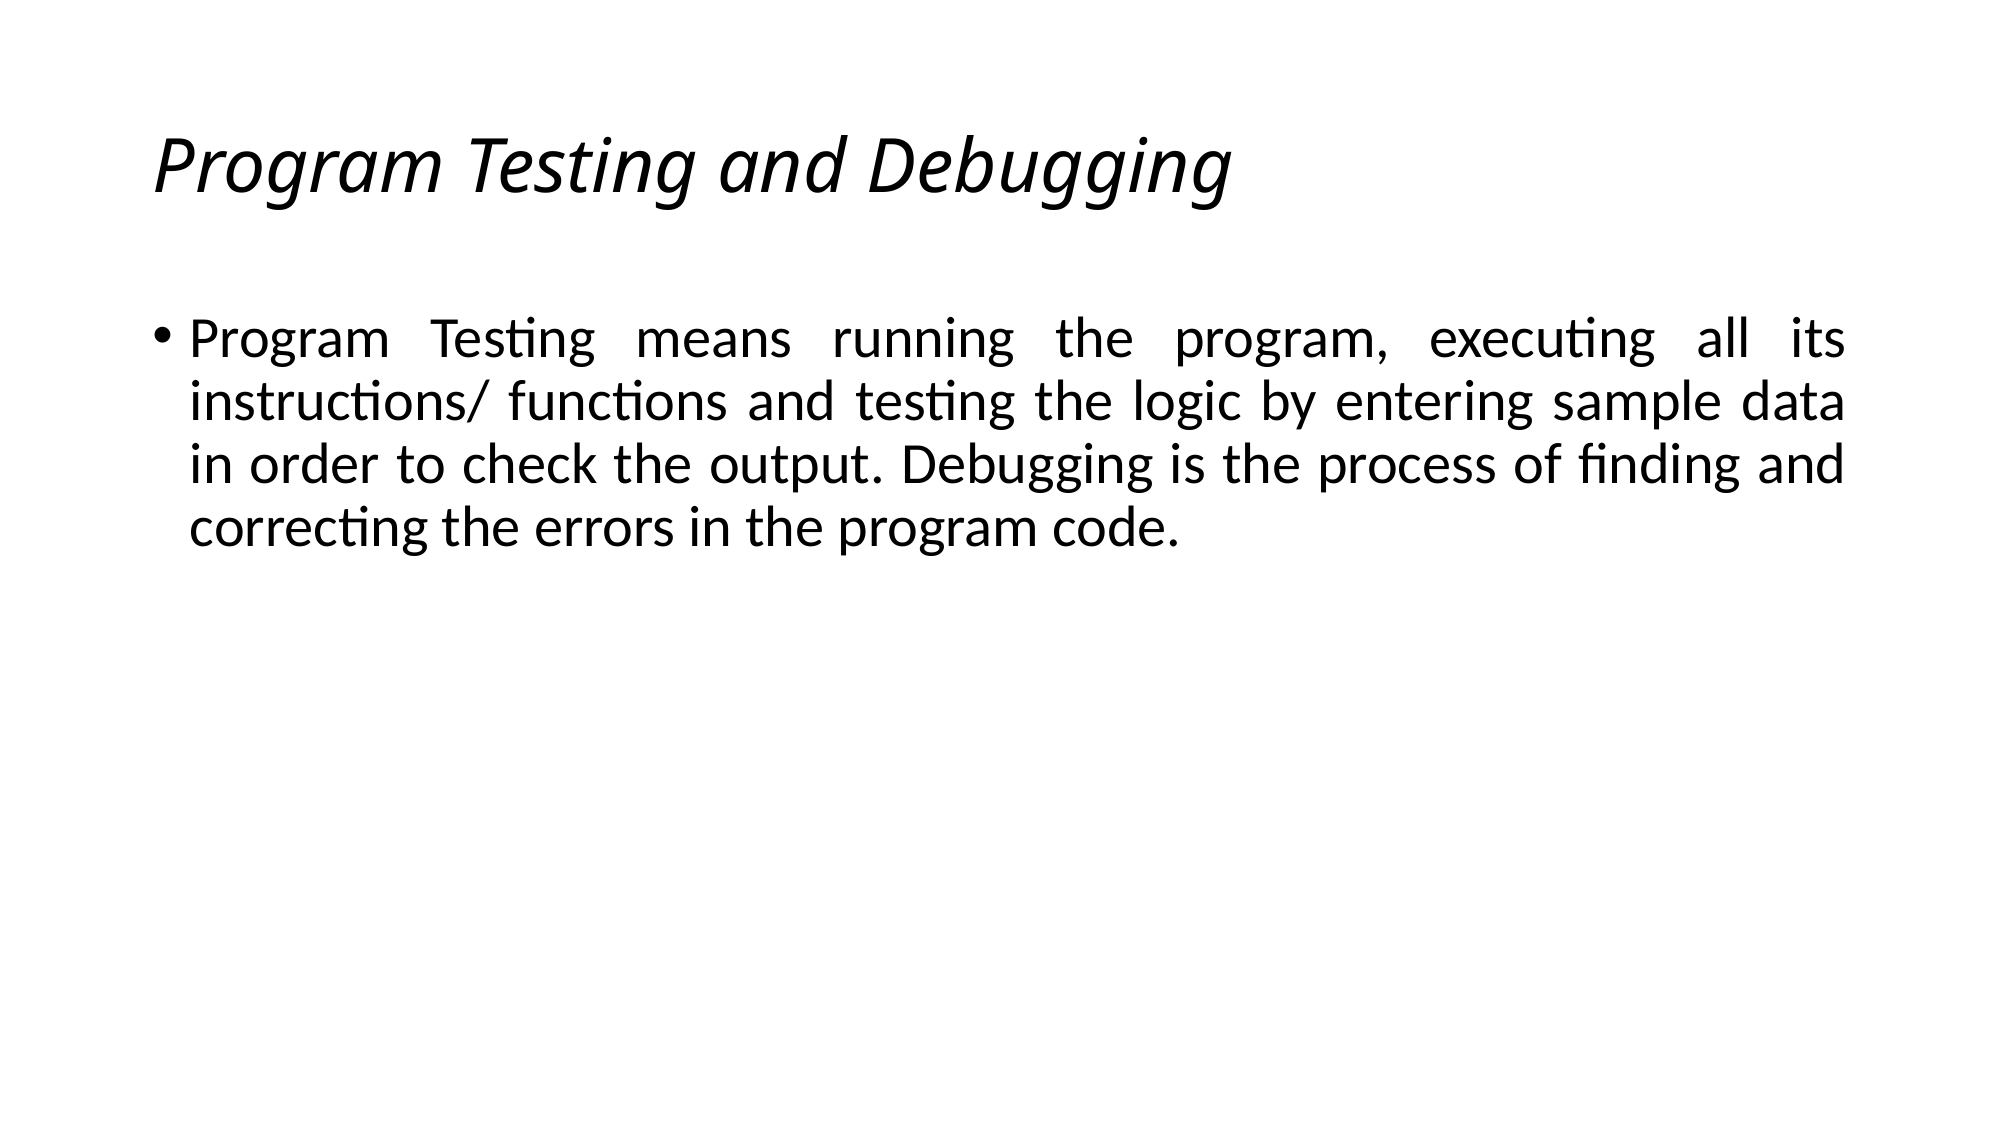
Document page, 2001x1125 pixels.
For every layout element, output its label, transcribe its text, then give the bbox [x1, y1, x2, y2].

title Program Testing and Debugging [137, 59, 1863, 278]
list Program Testing means running the program, executing all its instructions/ functions and testing the logic by entering sample data in order to check the output. Debugging is the process of finding and correcting the errors in the program code. [137, 299, 1863, 1014]
